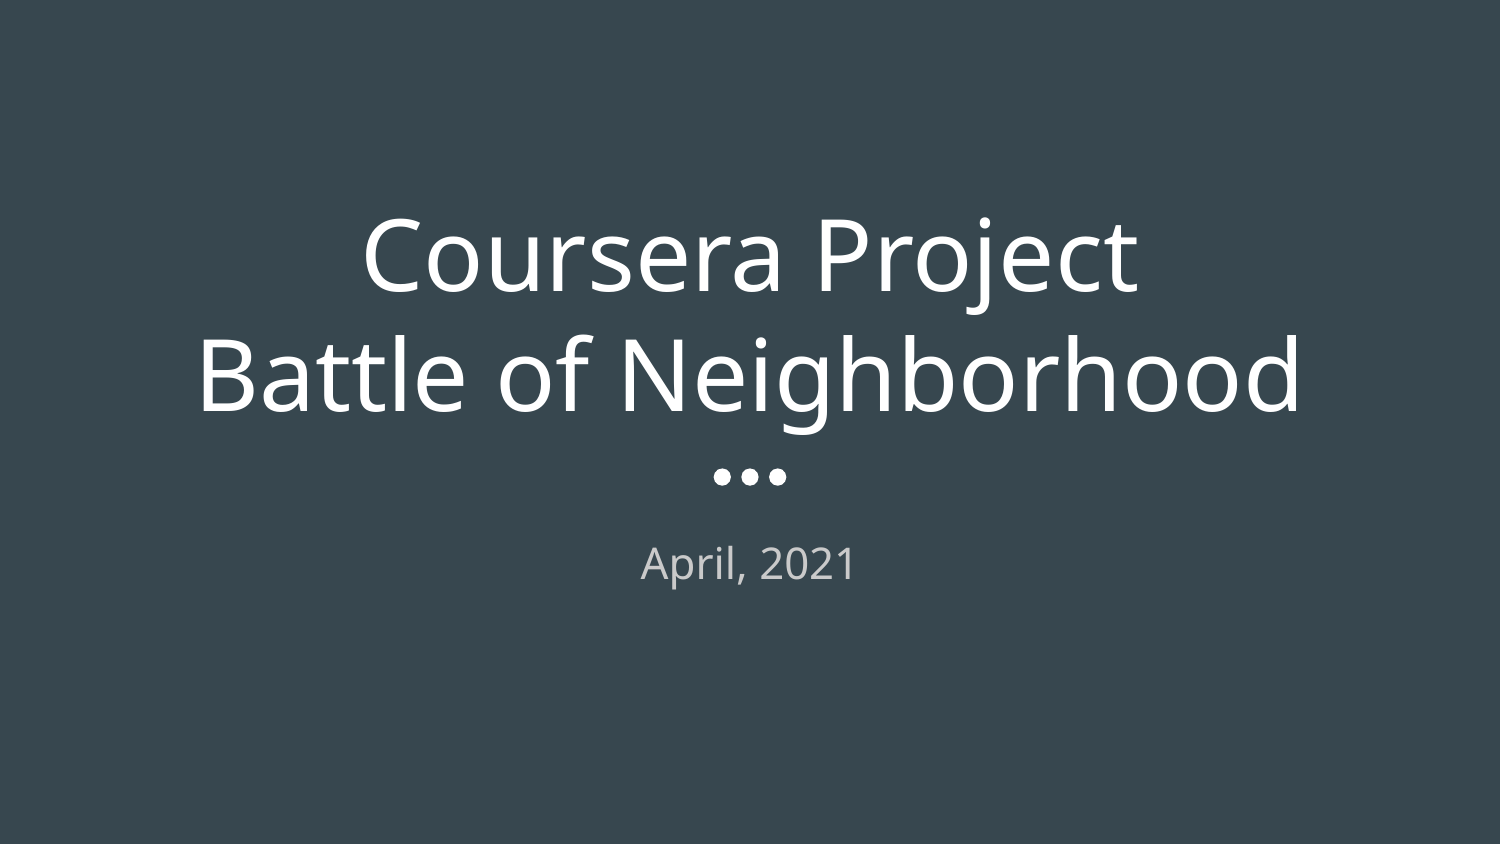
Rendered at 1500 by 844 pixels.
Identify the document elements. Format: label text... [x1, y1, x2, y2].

title Coursera Project Battle of Neighborhood [110, 162, 1390, 447]
subtitle April, 2021 [110, 520, 1390, 651]
